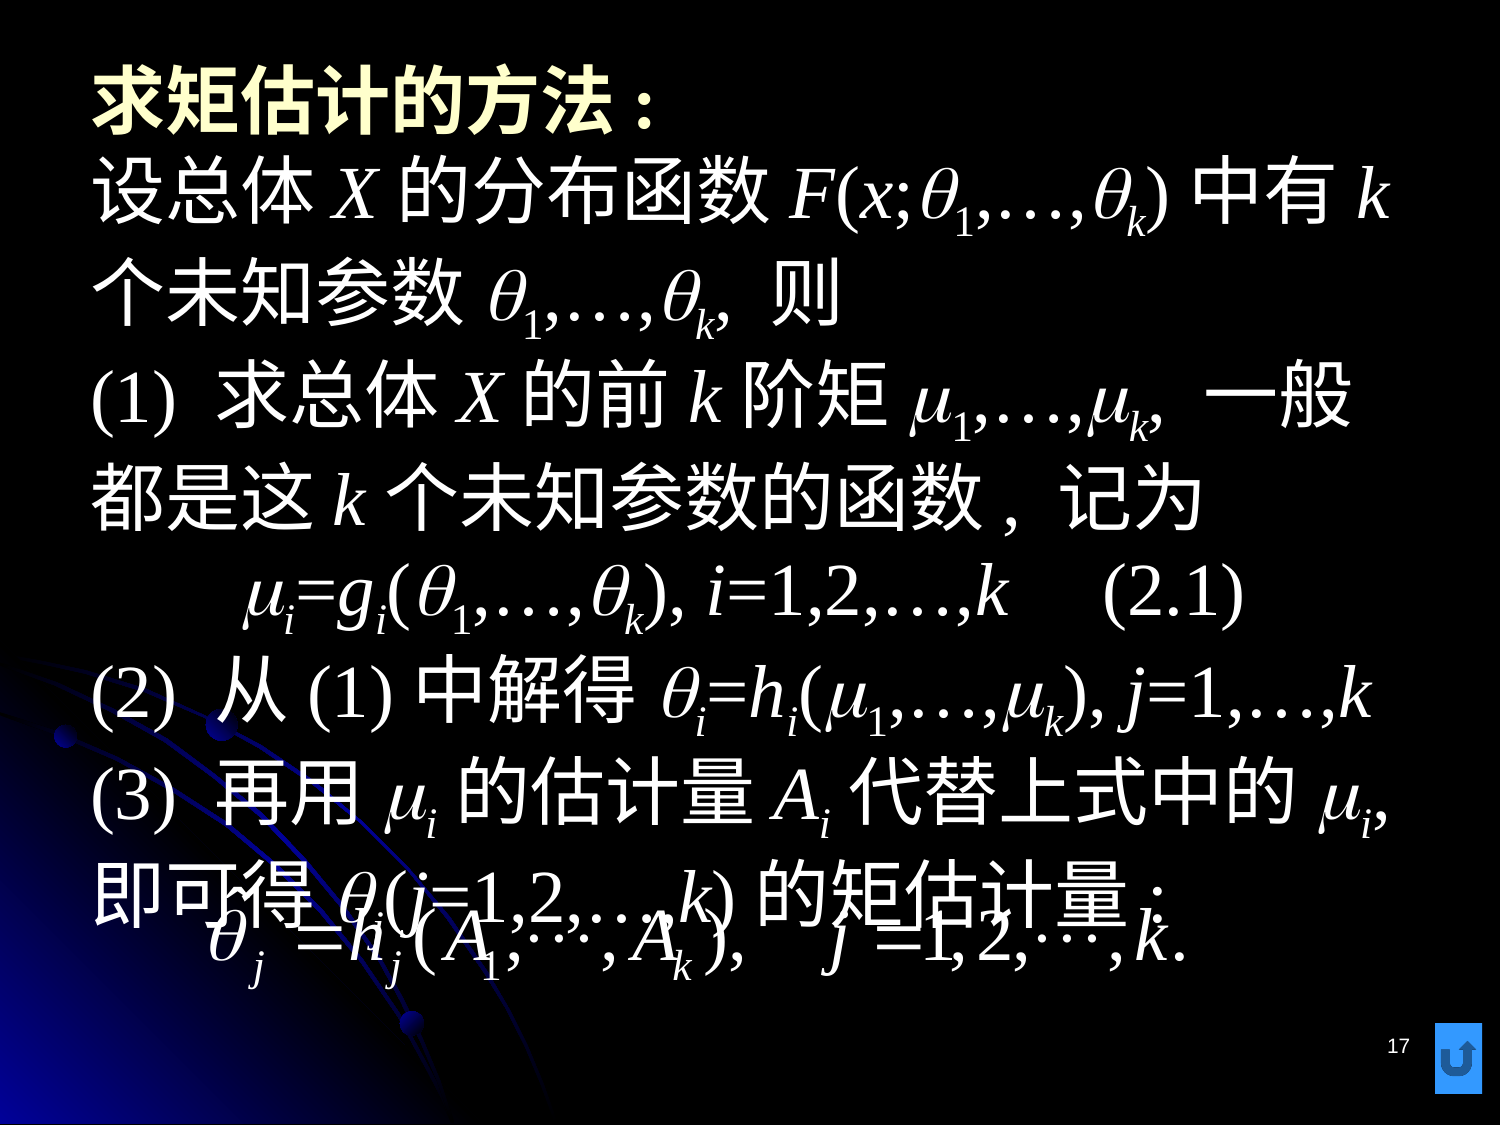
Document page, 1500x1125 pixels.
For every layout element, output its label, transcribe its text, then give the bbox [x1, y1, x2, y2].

slide_number 17 [1074, 1025, 1425, 1100]
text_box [206, 881, 1188, 994]
title 求矩估计的方法: 设总体X的分布函数F(x;q1,…,qk)中有k个未知参数q1,…,qk, 则 (1) 求总体X的前k阶矩m1,…,mk, 一般都是这k个未知参数的函数, 记为 mi=gi(q1,…,qk), i=1,2,…,k (2.1) (2) 从(1)中解得qi=hi(m1,…,mk), j=1,…,k (3) 再用mi的估计量Ai代替上式中的mi, 即可得qj(j=1,2,…,k)的矩估计量: [75, 45, 1425, 882]
